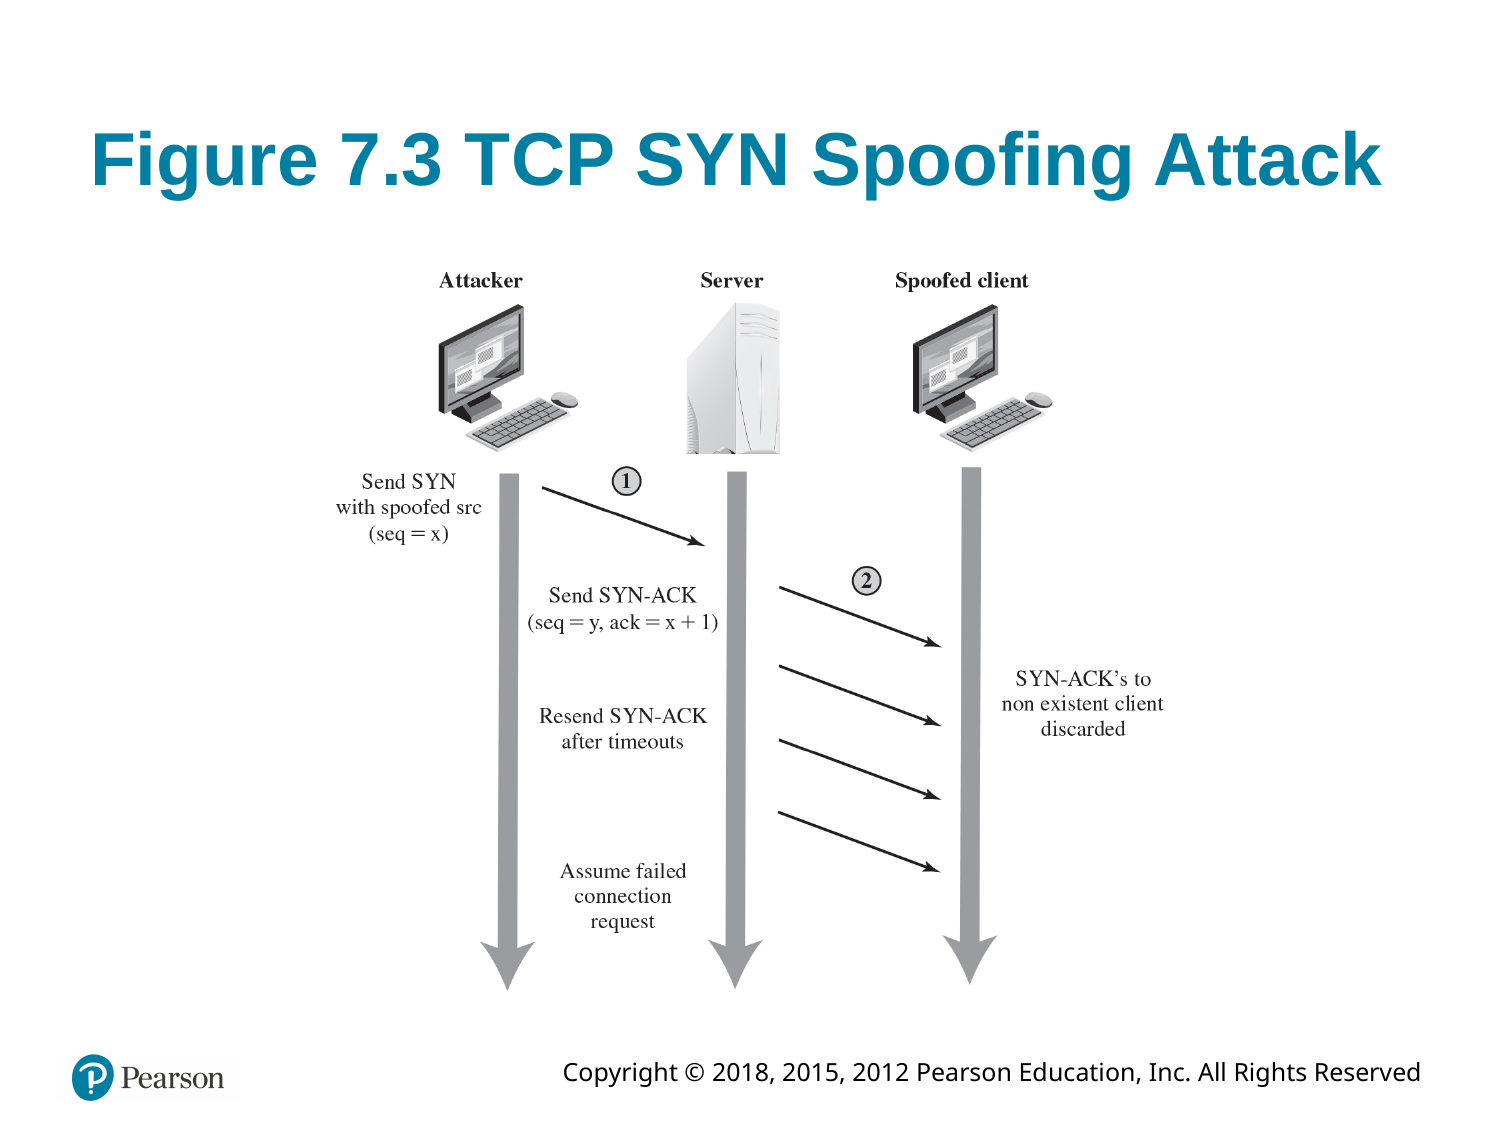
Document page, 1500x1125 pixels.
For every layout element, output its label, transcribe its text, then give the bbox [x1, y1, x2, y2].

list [336, 271, 1164, 992]
title Figure 7.3 T C P S Y N Spoofing Attack [75, 35, 1425, 216]
picture [51, 1053, 245, 1102]
